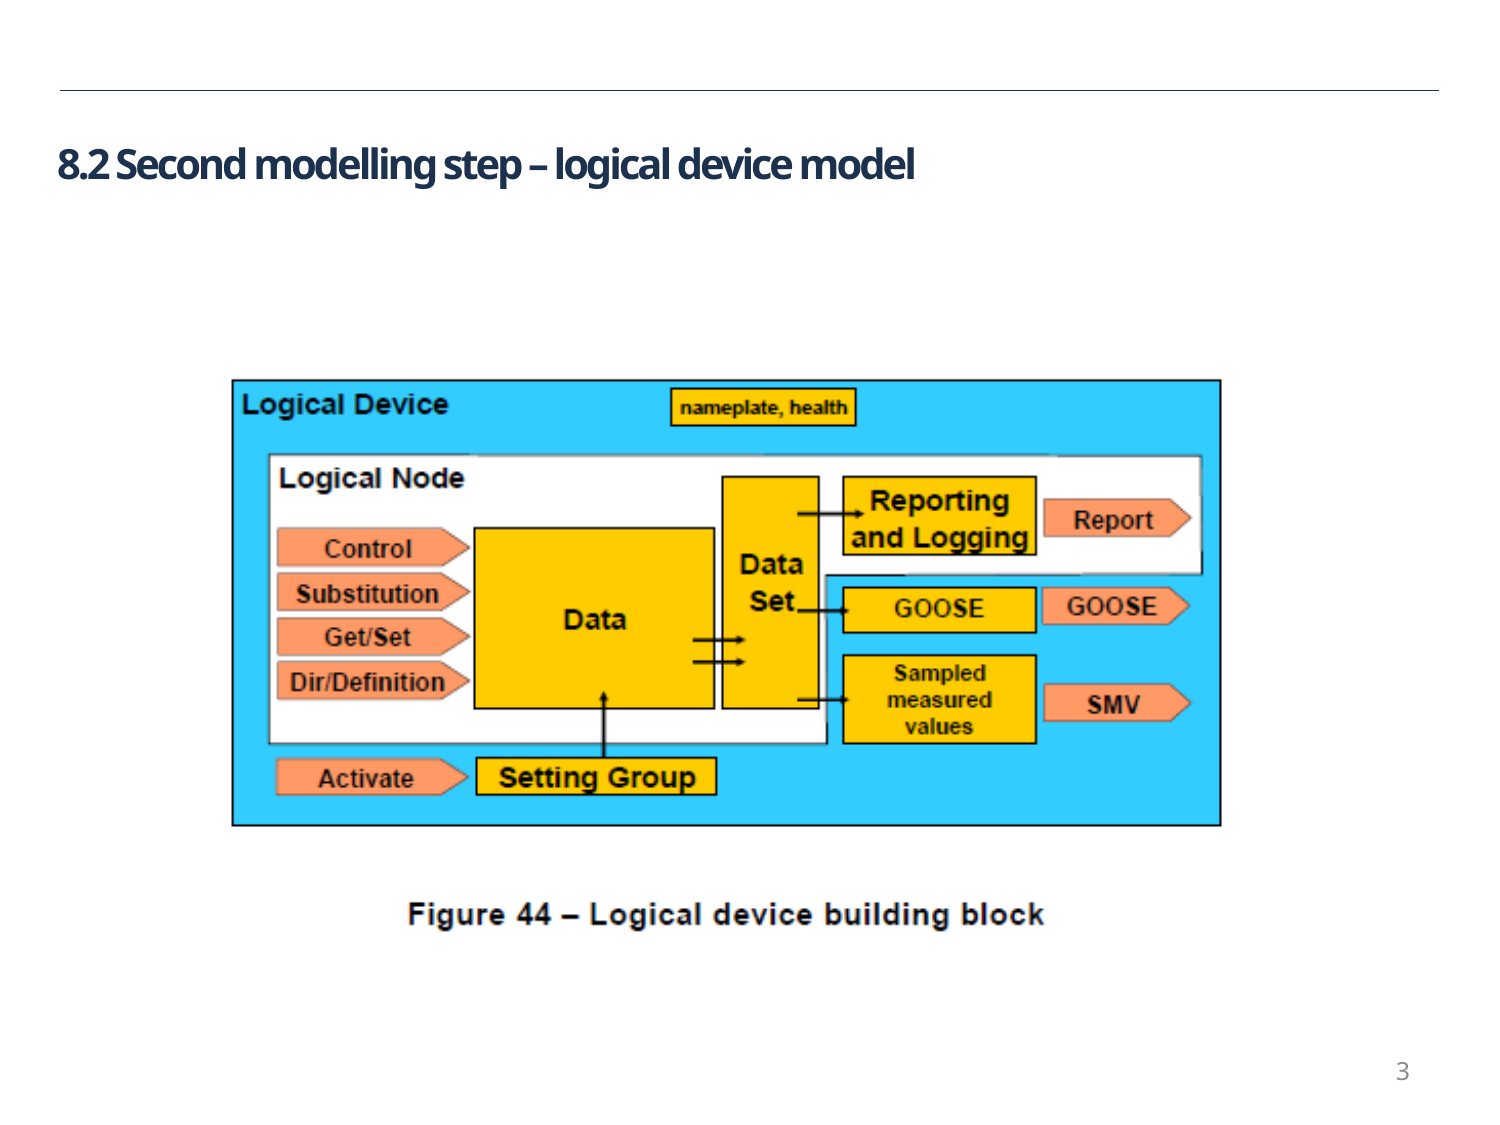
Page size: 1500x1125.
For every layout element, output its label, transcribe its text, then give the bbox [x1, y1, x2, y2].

title 8.2 Second modelling step – logical device model [42, 114, 1398, 211]
slide_number 3 [1074, 1042, 1425, 1103]
picture [184, 345, 1264, 947]
